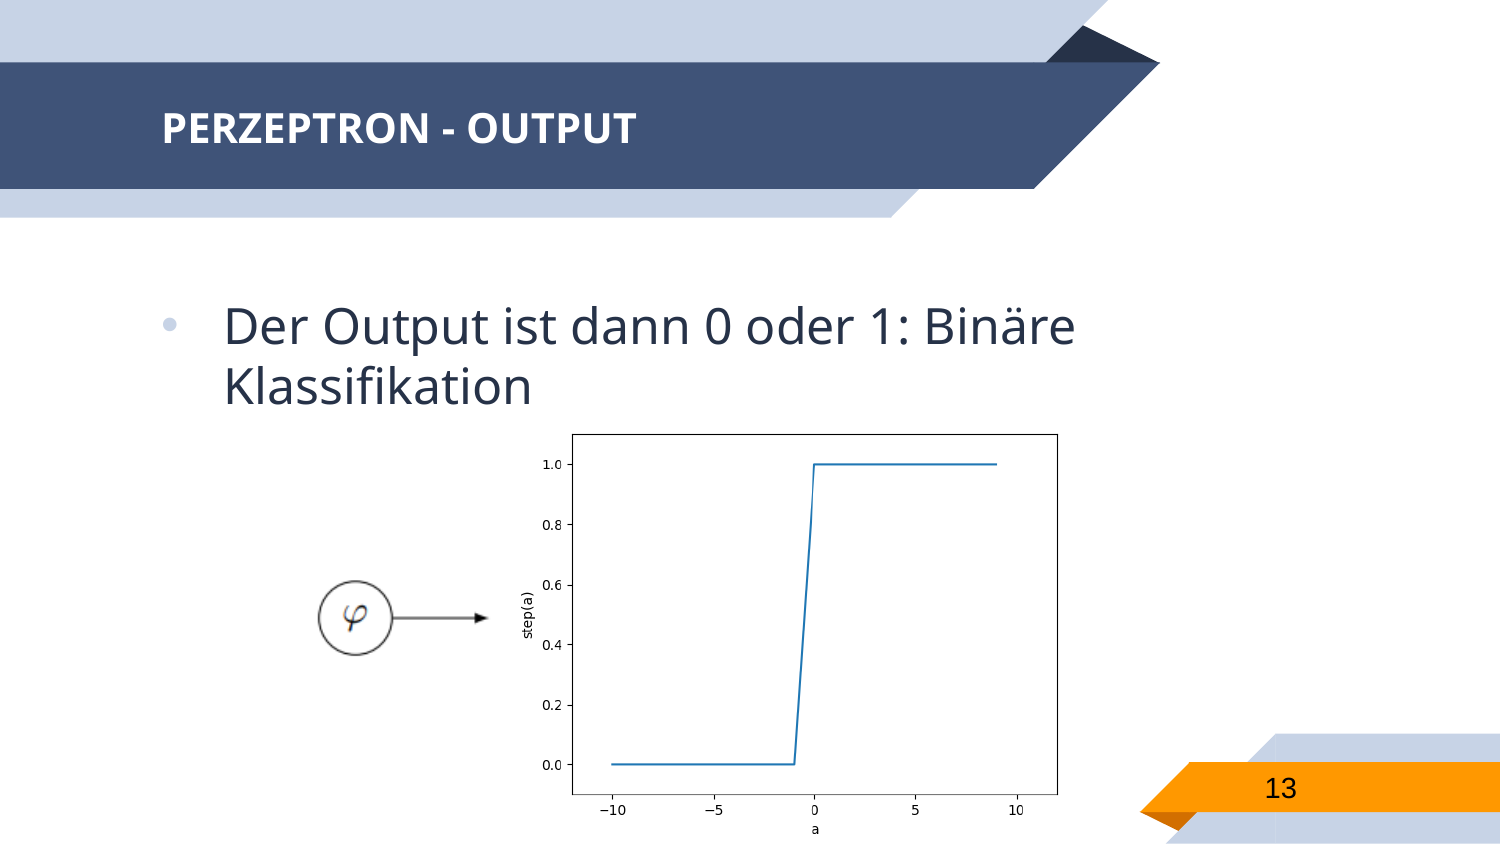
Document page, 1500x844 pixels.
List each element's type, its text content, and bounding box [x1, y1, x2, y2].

title PERZEPTRON - OUTPUT [133, 64, 1035, 190]
list Der Output ist dann 0 oder 1: Binäre Klassifikation [133, 217, 1250, 734]
slide_number 13 [1249, 760, 1494, 813]
picture [518, 427, 1065, 836]
picture [311, 556, 503, 686]
